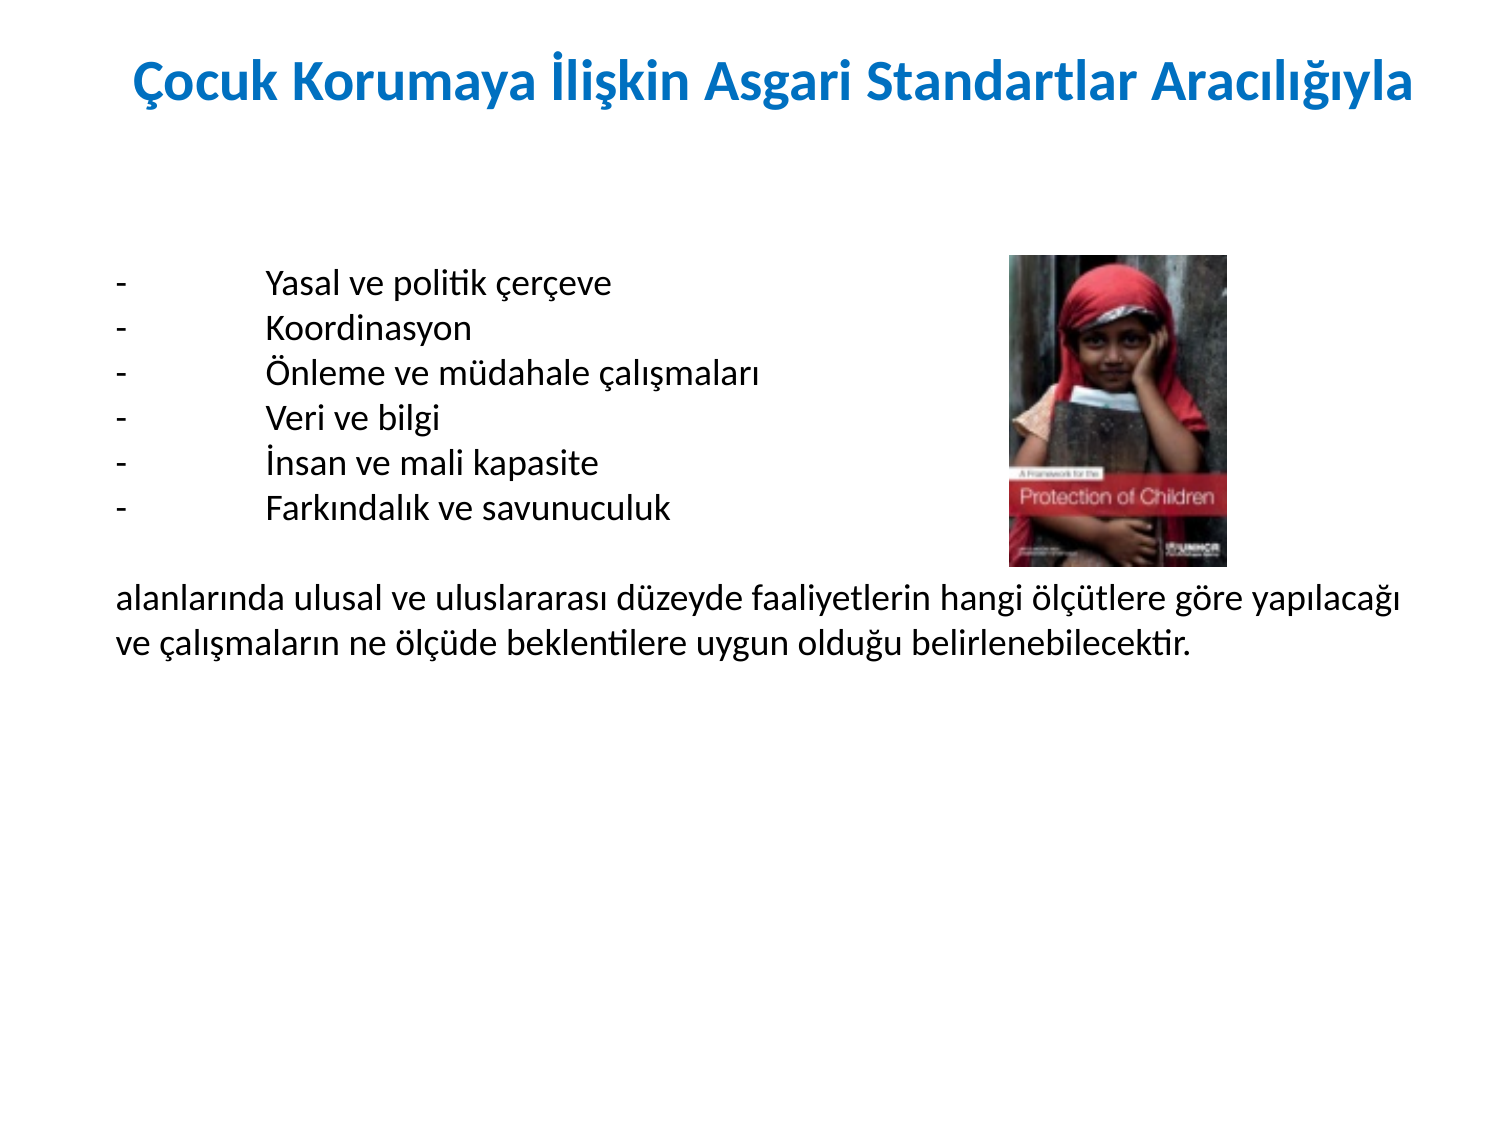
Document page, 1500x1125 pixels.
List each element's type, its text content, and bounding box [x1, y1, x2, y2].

text_box - Yasal ve politik çerçeve - Koordinasyon - Önleme ve müdahale çalışmaları - Veri ve bilgi - İnsan ve mali kapasite - Farkındalık ve savunuculuk alanlarında ulusal ve uluslararası düzeyde faaliyetlerin hangi ölçütlere göre yapılacağı ve çalışmaların ne ölçüde beklentilere uygun olduğu belirlenebilecektir. [100, 160, 1459, 716]
picture [1009, 255, 1228, 567]
text_box Çocuk Korumaya İlişkin Asgari Standartlar Aracılığıyla [118, 35, 1500, 120]
